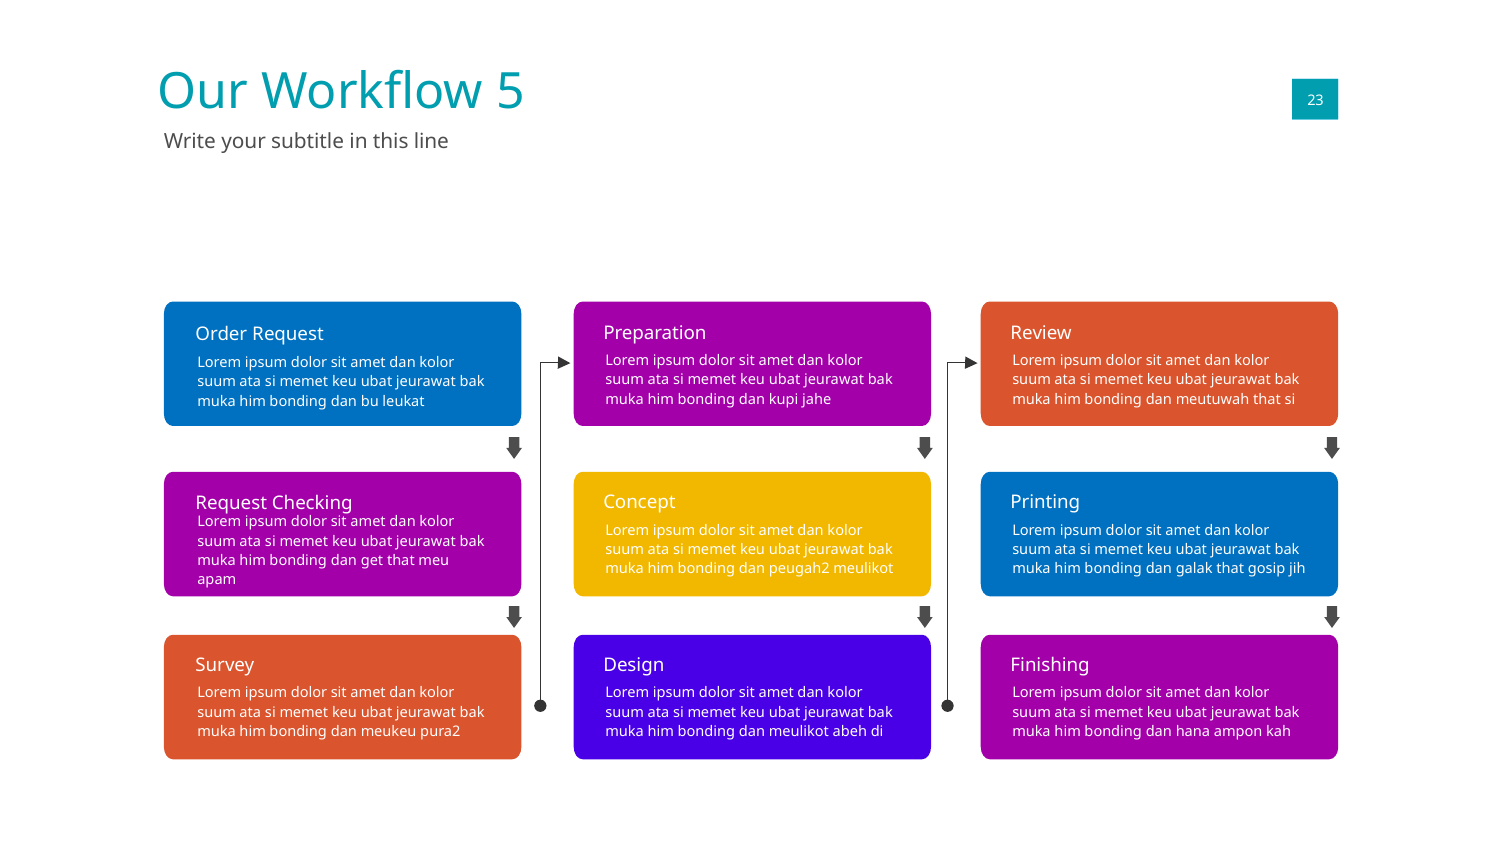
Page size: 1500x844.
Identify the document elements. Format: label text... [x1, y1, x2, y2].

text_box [980, 634, 1339, 760]
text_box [980, 471, 1339, 597]
text_box [917, 437, 933, 459]
text_box [506, 606, 522, 628]
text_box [163, 471, 522, 597]
text_box [534, 356, 568, 712]
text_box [573, 471, 932, 597]
text_box [1324, 606, 1340, 628]
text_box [163, 301, 522, 427]
text_box Our Workflow 5 [157, 58, 872, 134]
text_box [573, 301, 932, 427]
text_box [980, 301, 1339, 427]
text_box [917, 606, 933, 628]
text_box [573, 634, 932, 760]
text_box 23 [1307, 90, 1324, 108]
text_box [941, 356, 975, 712]
text_box [506, 437, 522, 459]
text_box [163, 634, 522, 760]
text_box Write your subtitle in this line [163, 127, 1200, 162]
text_box [1324, 437, 1340, 459]
text_box [1292, 78, 1339, 120]
